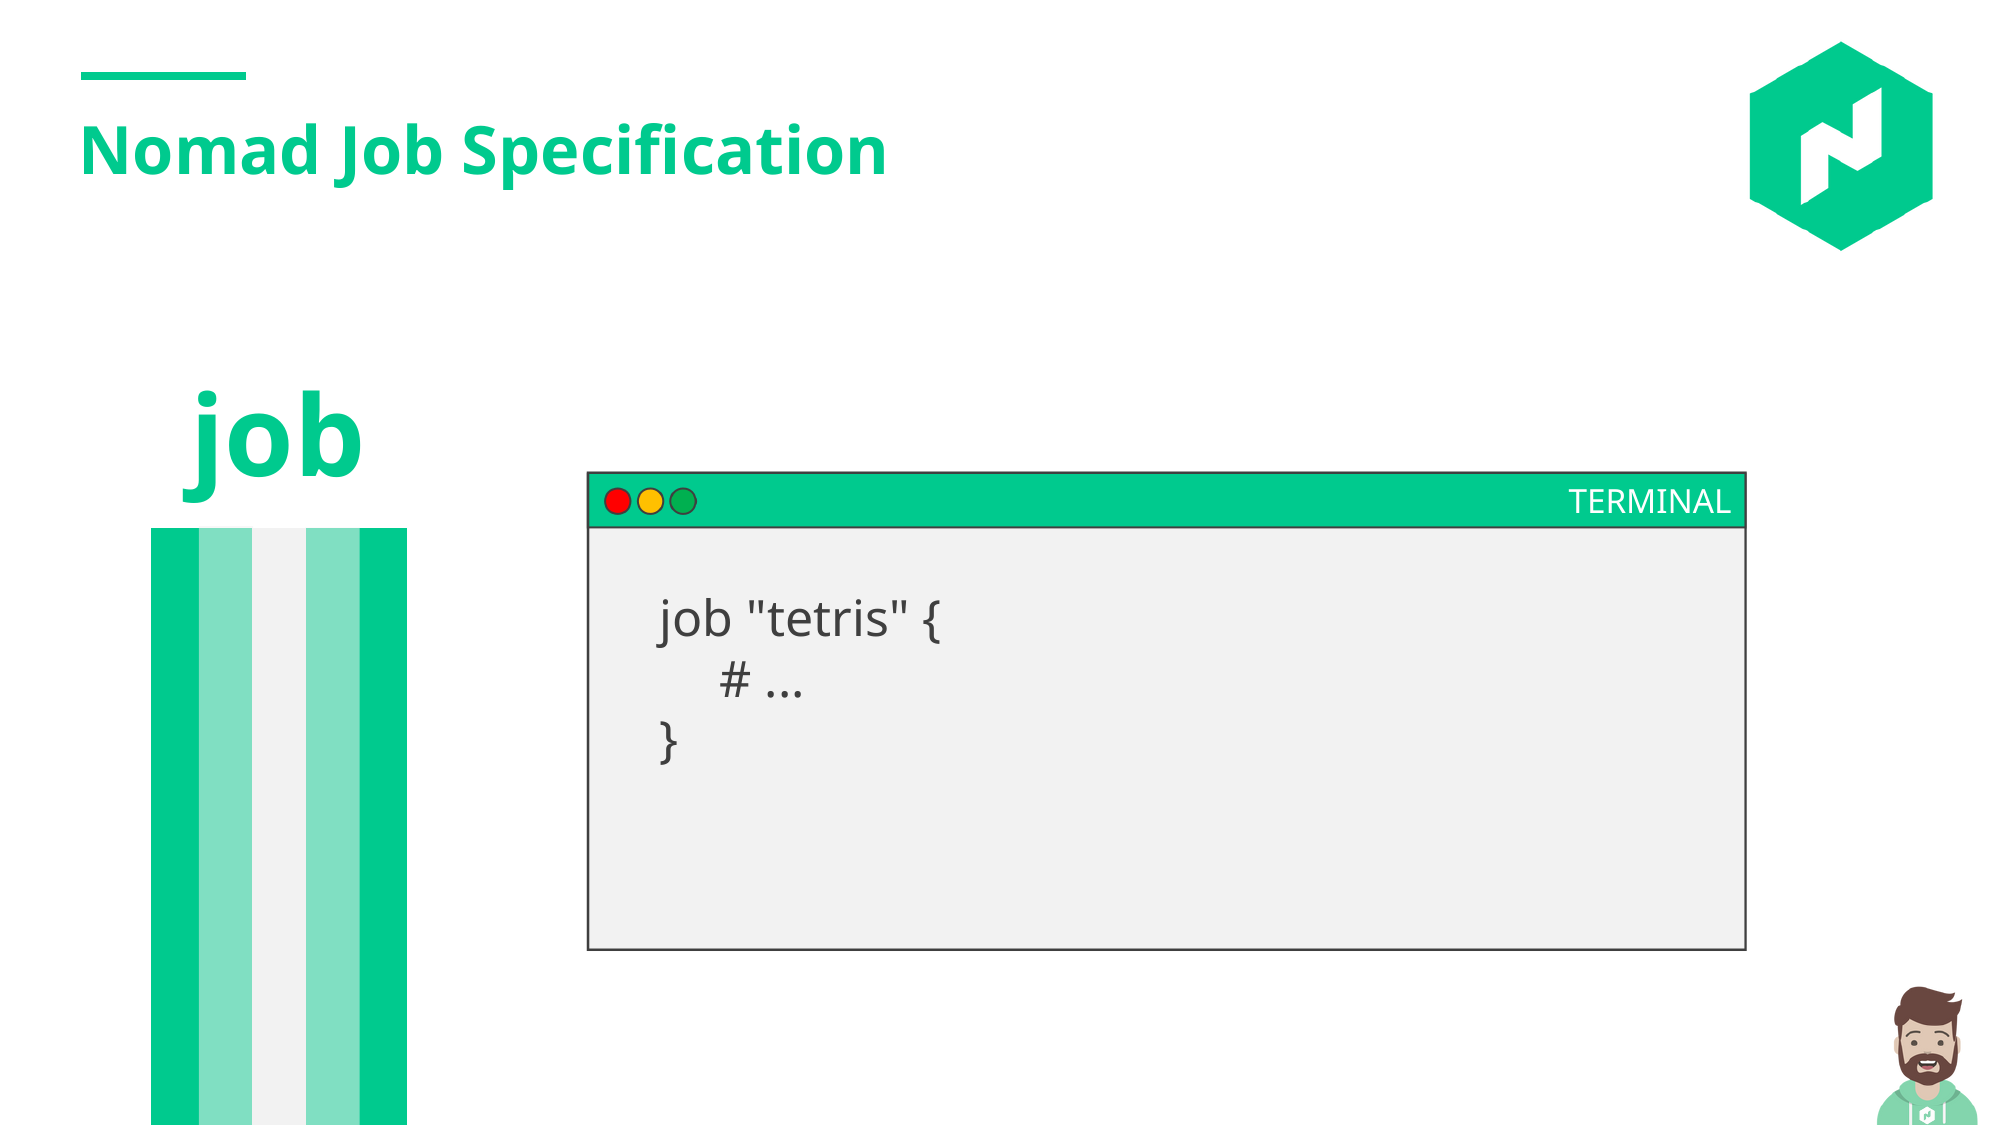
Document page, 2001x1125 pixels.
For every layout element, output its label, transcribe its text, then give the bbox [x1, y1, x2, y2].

text_box [1744, 38, 1937, 257]
text_box } [659, 707, 691, 768]
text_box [188, 515, 371, 1125]
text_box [150, 528, 183, 1125]
text_box Nomad Job Specification [78, 94, 917, 188]
text_box # ... [719, 646, 873, 708]
text_box job "tetris" { [659, 586, 1088, 647]
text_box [80, 72, 247, 81]
text_box [1876, 986, 1978, 1125]
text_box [375, 528, 408, 1125]
text_box TERMINAL [1568, 473, 1733, 521]
text_box [576, 461, 1757, 961]
text_box job [190, 341, 369, 500]
text_box [1919, 1106, 1935, 1125]
